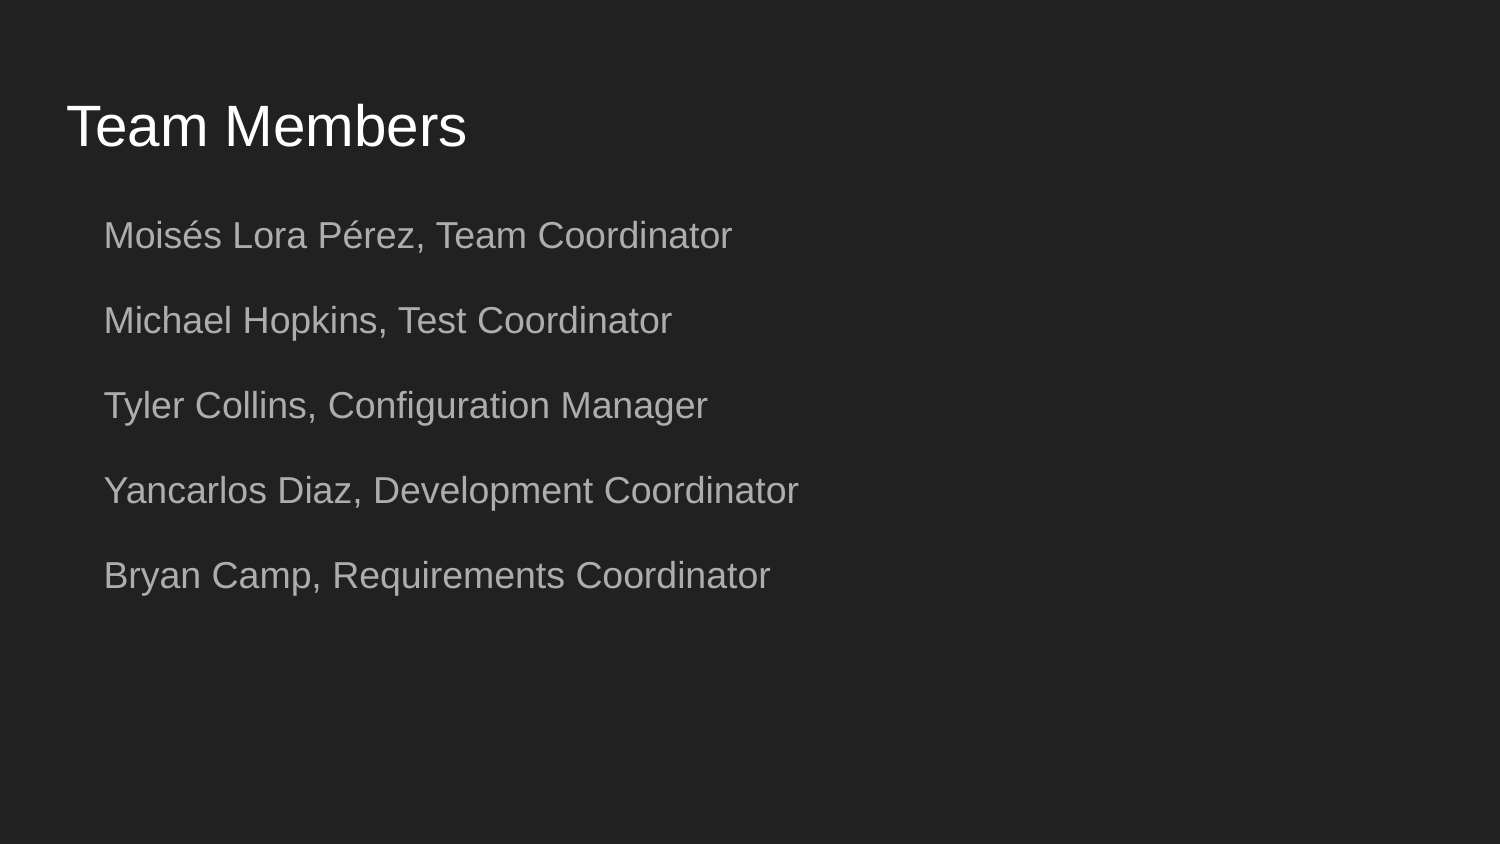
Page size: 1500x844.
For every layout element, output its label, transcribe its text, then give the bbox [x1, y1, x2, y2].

title Team Members [51, 72, 1449, 167]
list Moisés Lora Pérez, Team Coordinator Michael Hopkins, Test Coordinator Tyler Collins, Configuration Manager Yancarlos Diaz, Development Coordinator Bryan Camp, Requirements Coordinator [51, 189, 1449, 750]
